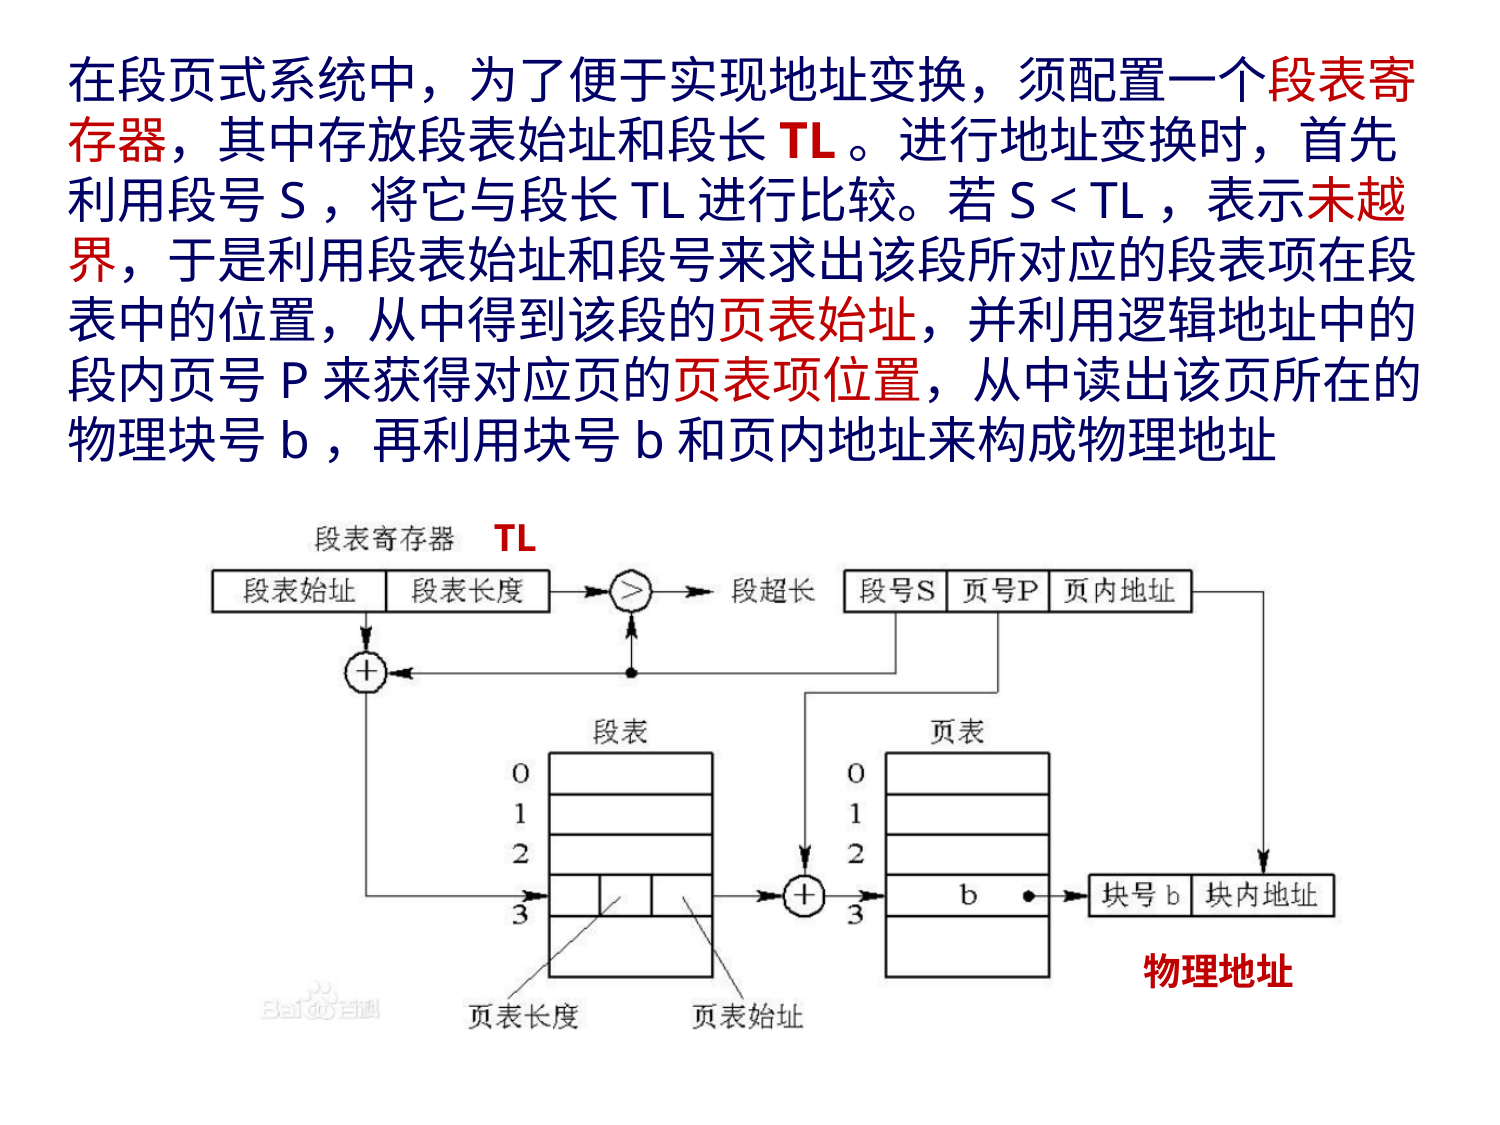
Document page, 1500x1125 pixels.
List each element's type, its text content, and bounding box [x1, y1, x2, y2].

picture [206, 503, 1342, 1048]
text_box 在段页式系统中，为了便于实现地址变换，须配置一个段表寄存器，其中存放段表始址和段长TL。进行地址变换时，首先利用段号S，将它与段长TL进行比较。若S < TL，表示未越界，于是利用段表始址和段号来求出该段所对应的段表项在段表中的位置，从中得到该段的页表始址，并利用逻辑地址中的段内页号P来获得对应页的页表项位置，从中读出该页所在的物理块号b，再利用块号b和页内地址来构成物理地址 [53, 41, 1448, 476]
